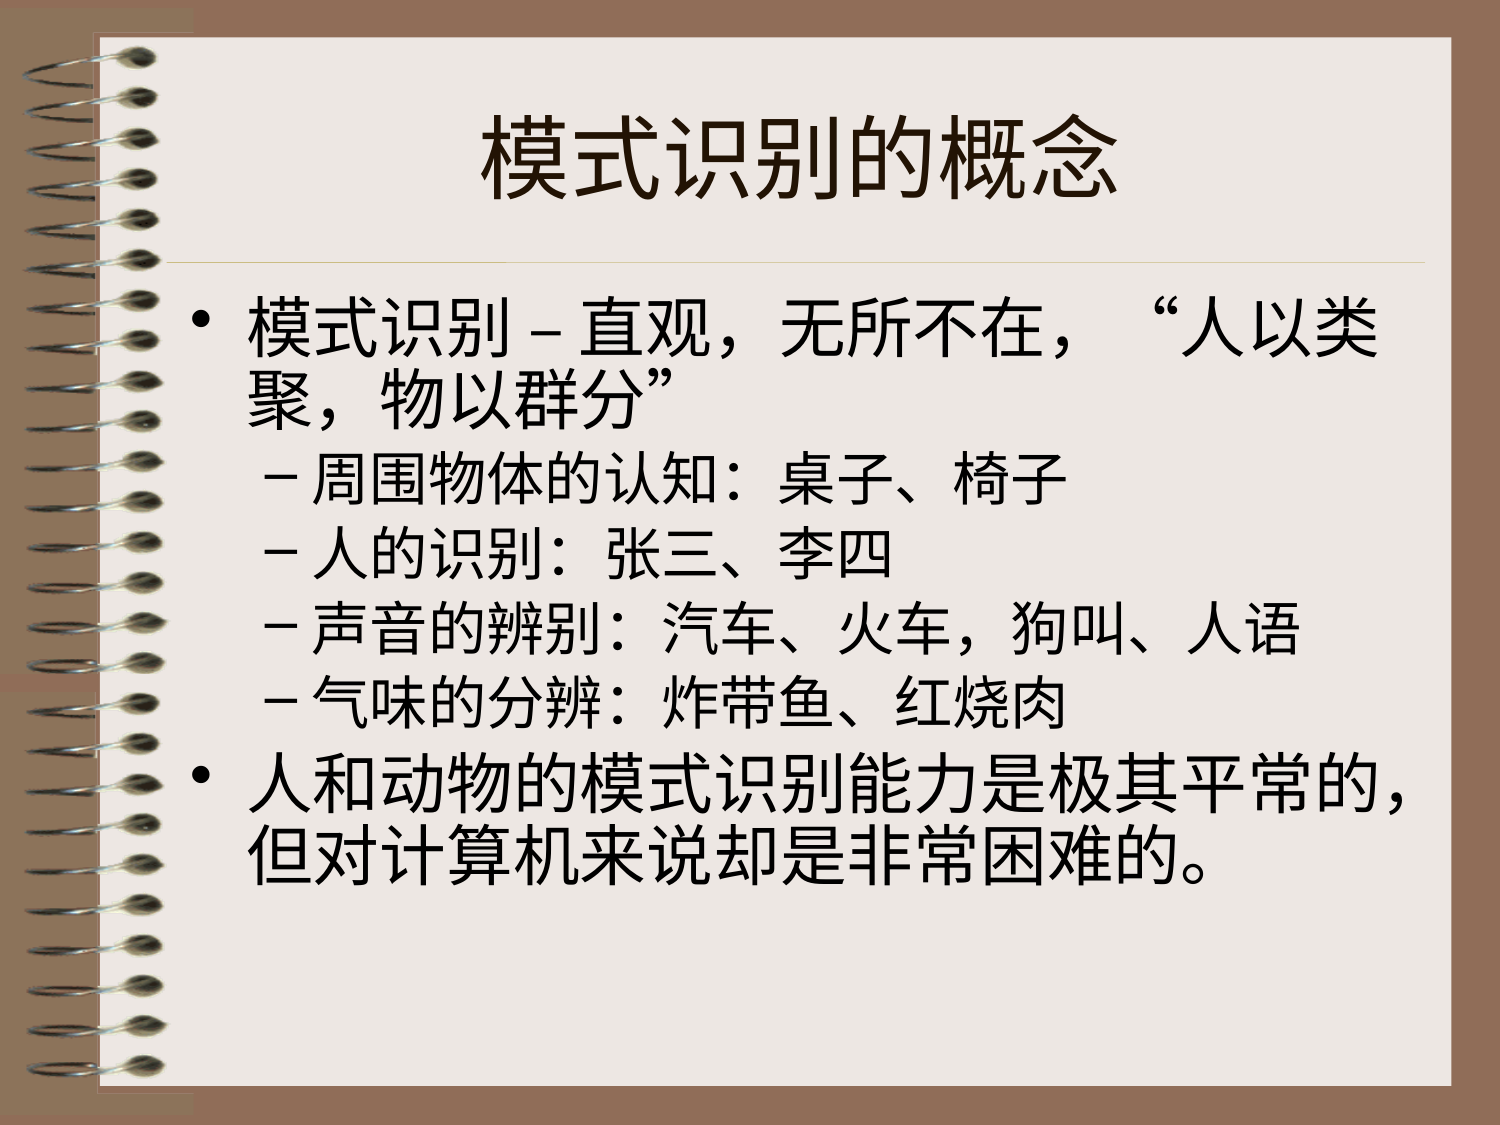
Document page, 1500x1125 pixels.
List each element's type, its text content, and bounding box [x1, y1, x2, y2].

list 模式识别 – 直观，无所不在，“人以类聚，物以群分” 周围物体的认知：桌子、椅子 人的识别：张三、李四 声音的辨别：汽车、火车，狗叫、人语 气味的分辨：炸带鱼、红烧肉 人和动物的模式识别能力是极其平常的，但对计算机来说却是非常困难的。 [174, 287, 1425, 963]
picture [0, 692, 194, 1115]
picture [0, 8, 194, 674]
title 模式识别的概念 [174, 62, 1425, 250]
